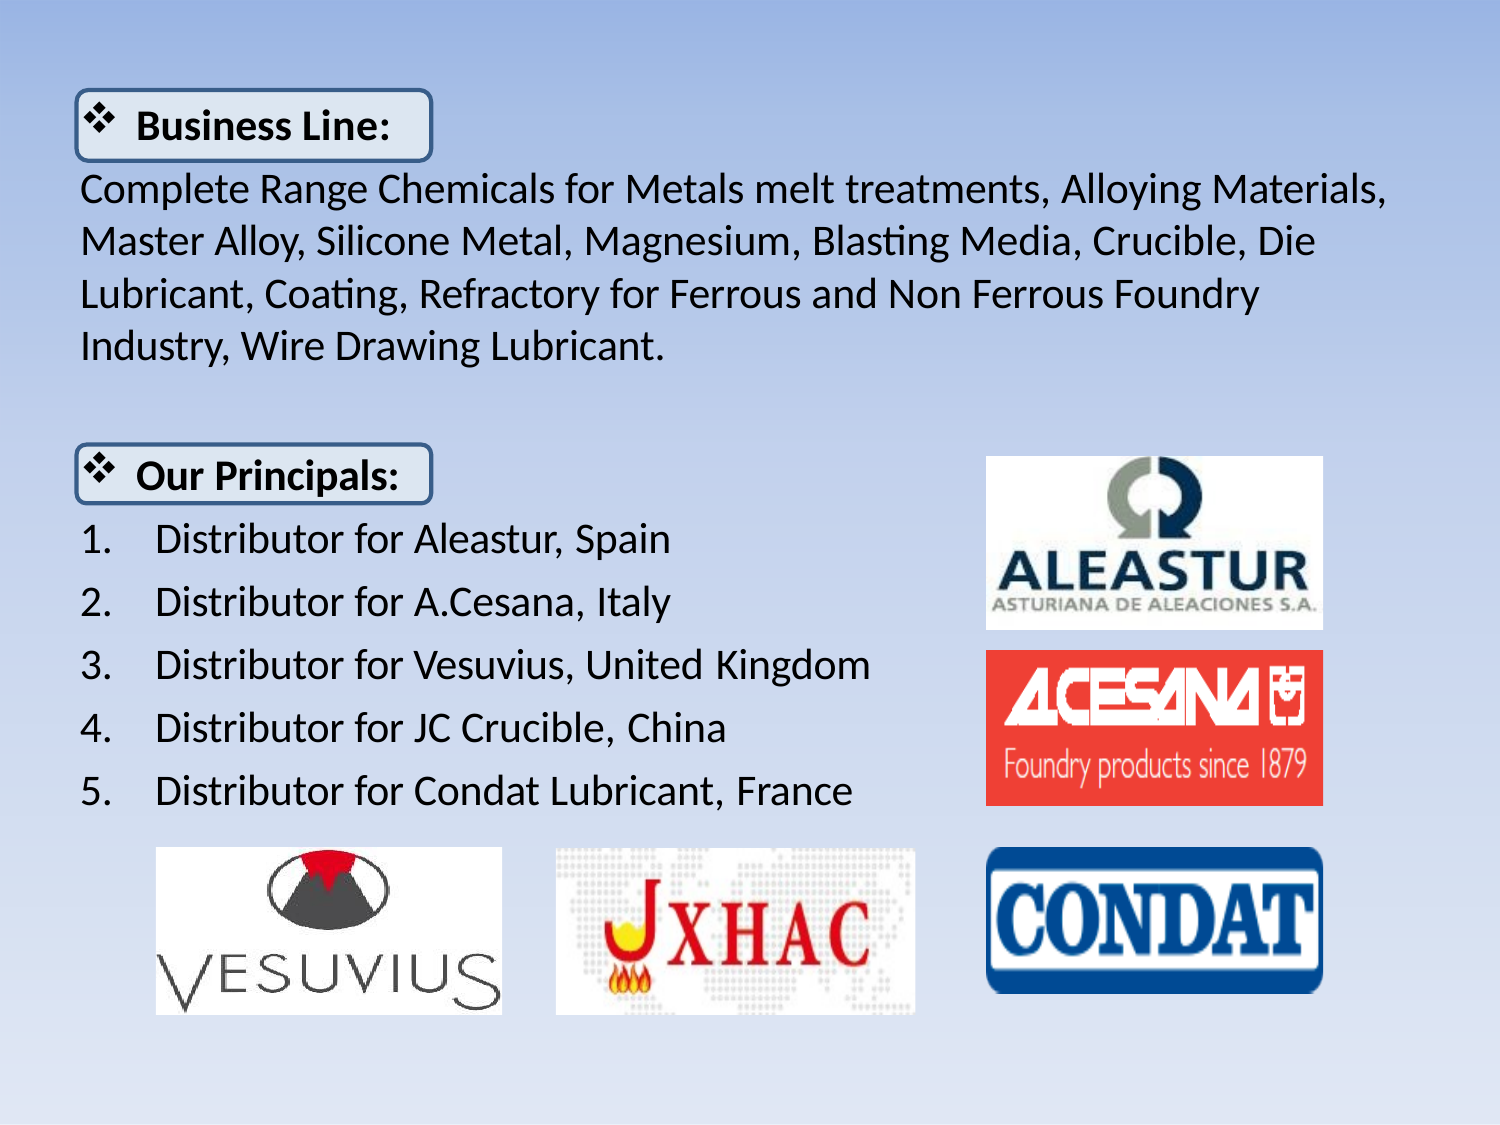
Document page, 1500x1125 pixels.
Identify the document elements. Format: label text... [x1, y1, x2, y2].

text_box [986, 456, 1324, 630]
picture [0, 0, 1500, 1125]
text_box [155, 847, 503, 1015]
text_box Business Line: Complete Range Chemicals for Metals melt treatments, Alloying Materials, Master Alloy, Silicone Metal, Magnesium, Blasting Media, Crucible, Die Lubricant, Coating, Refractory for Ferrous and Non Ferrous Foundry Industry, Wire Drawing Lubricant. Our Principals: Distributor for Aleastur, Spain Distributor for A.Cesana, Italy Distributor for Vesuvius, United Kingdom Distributor for JC Crucible, China Distributor for Condat Lubricant, France [77, 84, 1405, 815]
text_box [555, 848, 916, 1015]
text_box [986, 650, 1324, 806]
text_box [986, 847, 1324, 994]
